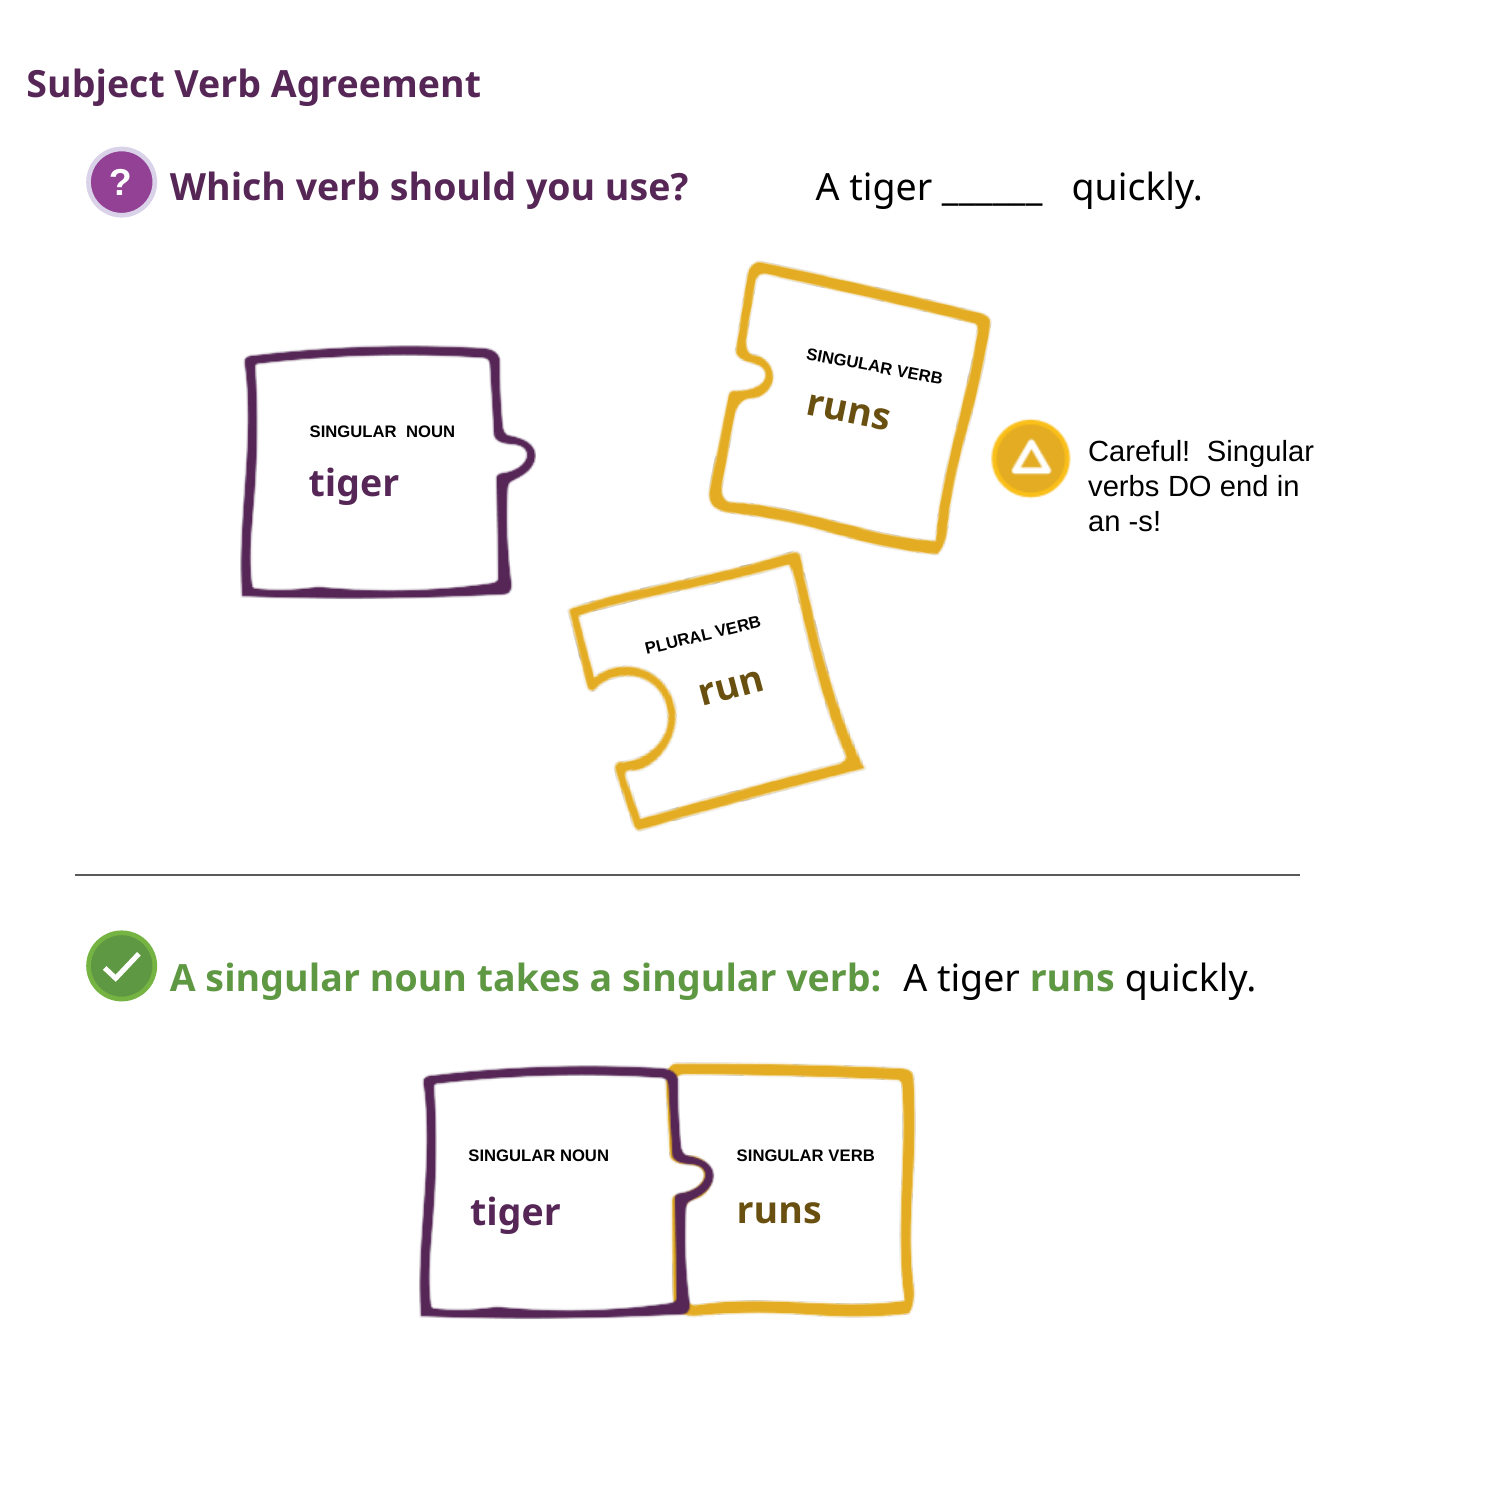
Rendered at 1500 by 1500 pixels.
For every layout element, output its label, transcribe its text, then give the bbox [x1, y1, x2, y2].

text_box Careful! Singular verbs DO end in an -s! [1076, 417, 1333, 506]
picture [556, 248, 1074, 839]
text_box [88, 932, 156, 1000]
picture [233, 329, 551, 607]
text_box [88, 142, 161, 216]
picture [412, 1049, 936, 1328]
text_box A singular noun takes a singular verb: A tiger runs quickly. [154, 939, 1346, 1024]
text_box Subject Verb Agreement [11, 0, 774, 99]
text_box Which verb should you use? A tiger ______ quickly. [154, 148, 1282, 233]
